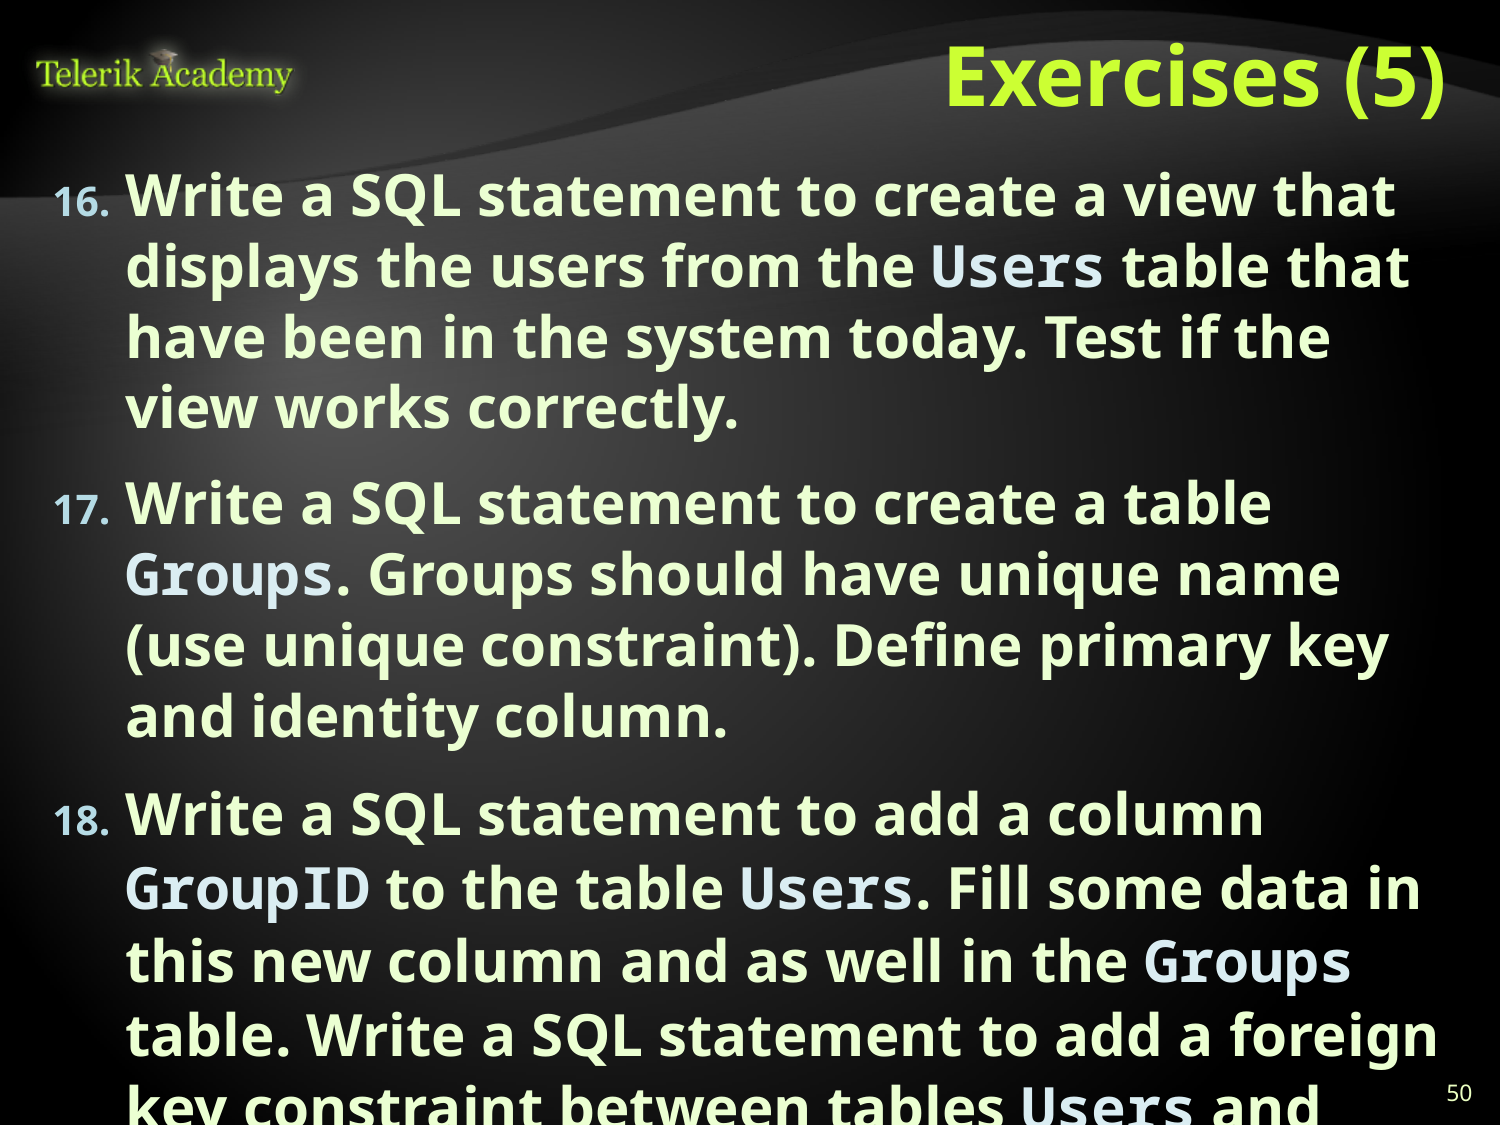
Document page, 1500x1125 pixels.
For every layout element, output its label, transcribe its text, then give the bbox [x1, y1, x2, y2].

slide_number 50 [1412, 1074, 1488, 1113]
title Exercises (5) [300, 12, 1463, 149]
picture [0, 0, 1500, 1125]
list Write a SQL statement to create a view that displays the users from the Users table that have been in the system today. Test if the view works correctly. Write a SQL statement to create a table Groups. Groups should have unique name (use unique constraint). Define primary key and identity column. Write a SQL statement to add a column GroupID to the table Users. Fill some data in this new column and as well in the Groups table. Write a SQL statement to add a foreign key constraint between tables Users and Groups tables. [37, 149, 1463, 1100]
